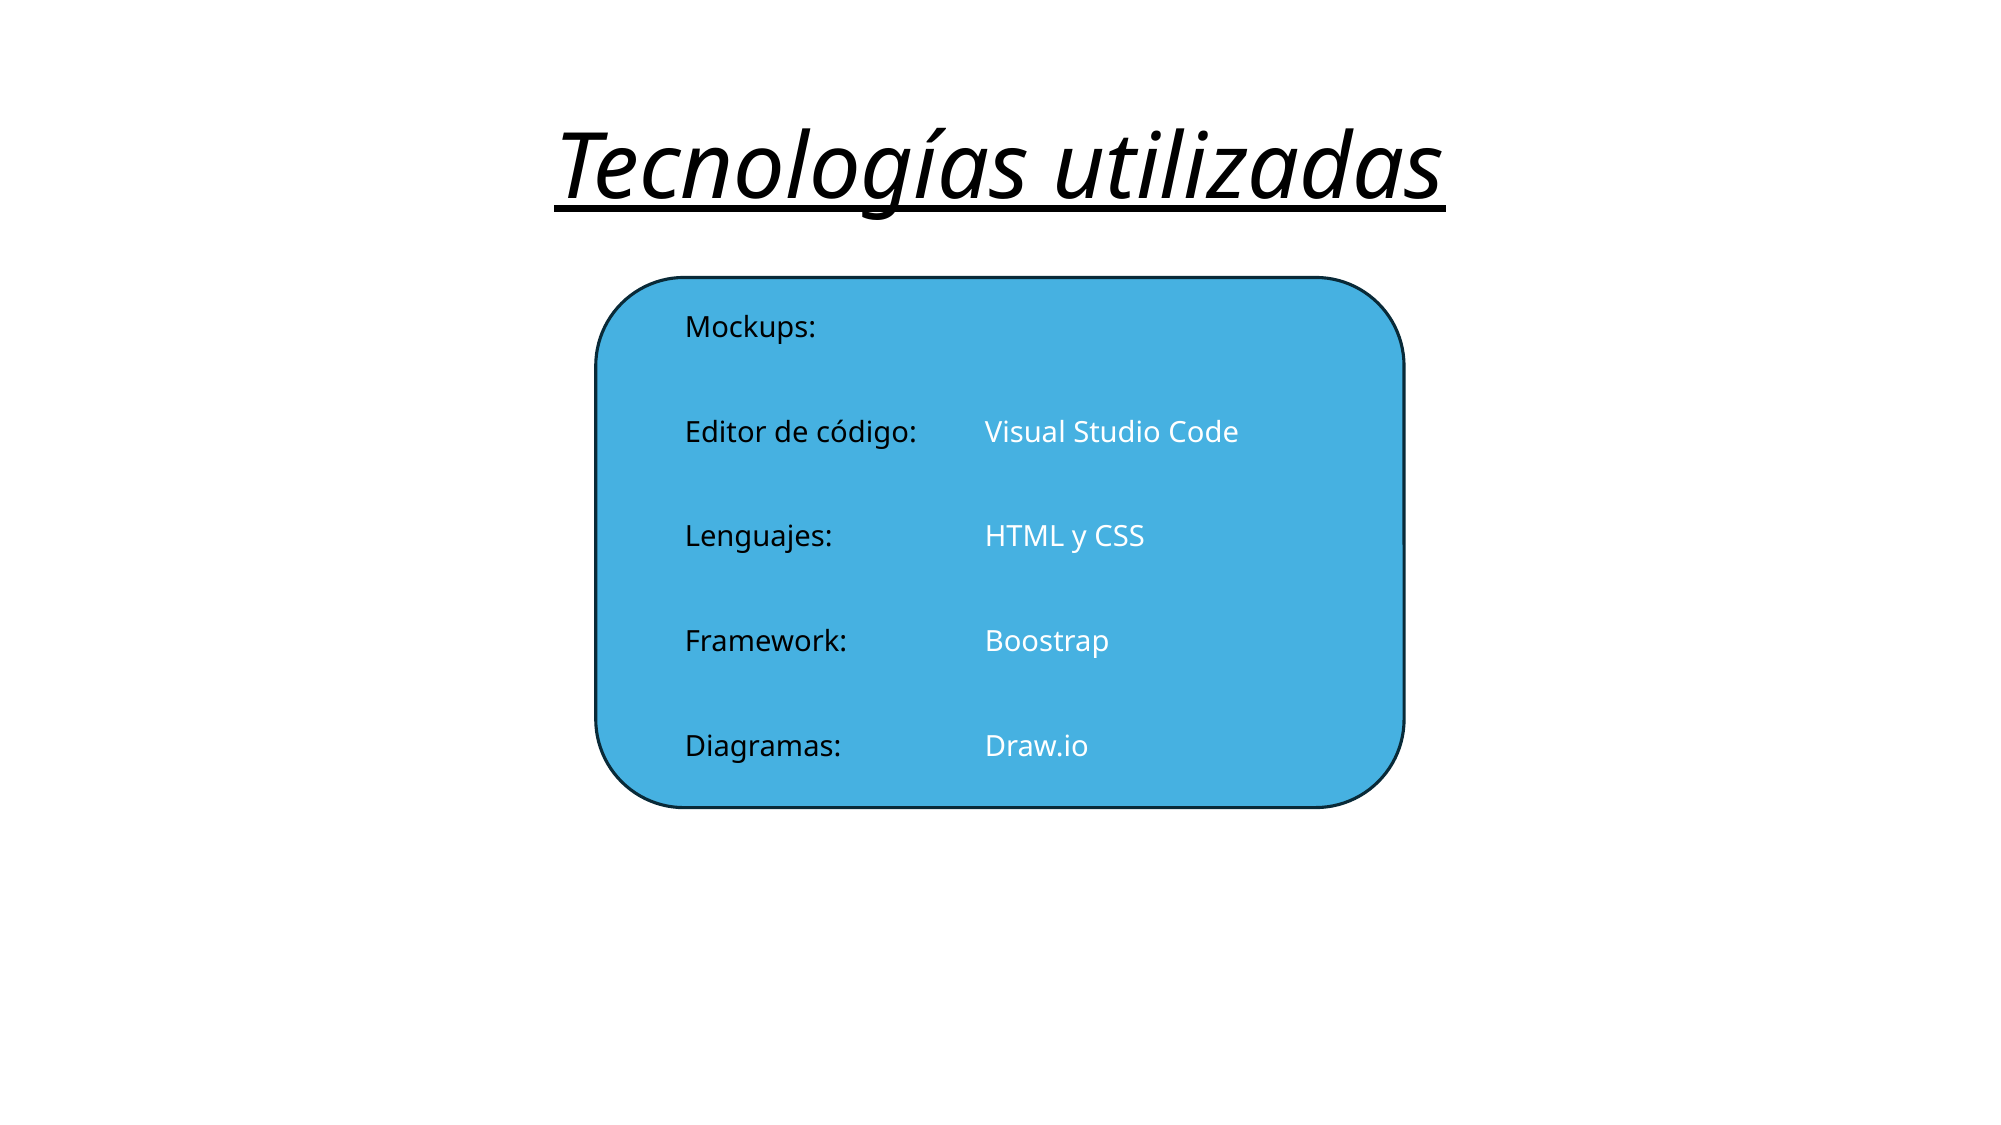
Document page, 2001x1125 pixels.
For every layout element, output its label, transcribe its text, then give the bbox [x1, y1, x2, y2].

list Mockups: Editor de código: Visual Studio Code Lenguajes: HTML y CSS Framework: Boostrap Diagramas: Draw.io [669, 304, 1331, 1019]
title Tecnologías utilizadas [137, 59, 1863, 278]
text_box [594, 278, 1406, 808]
